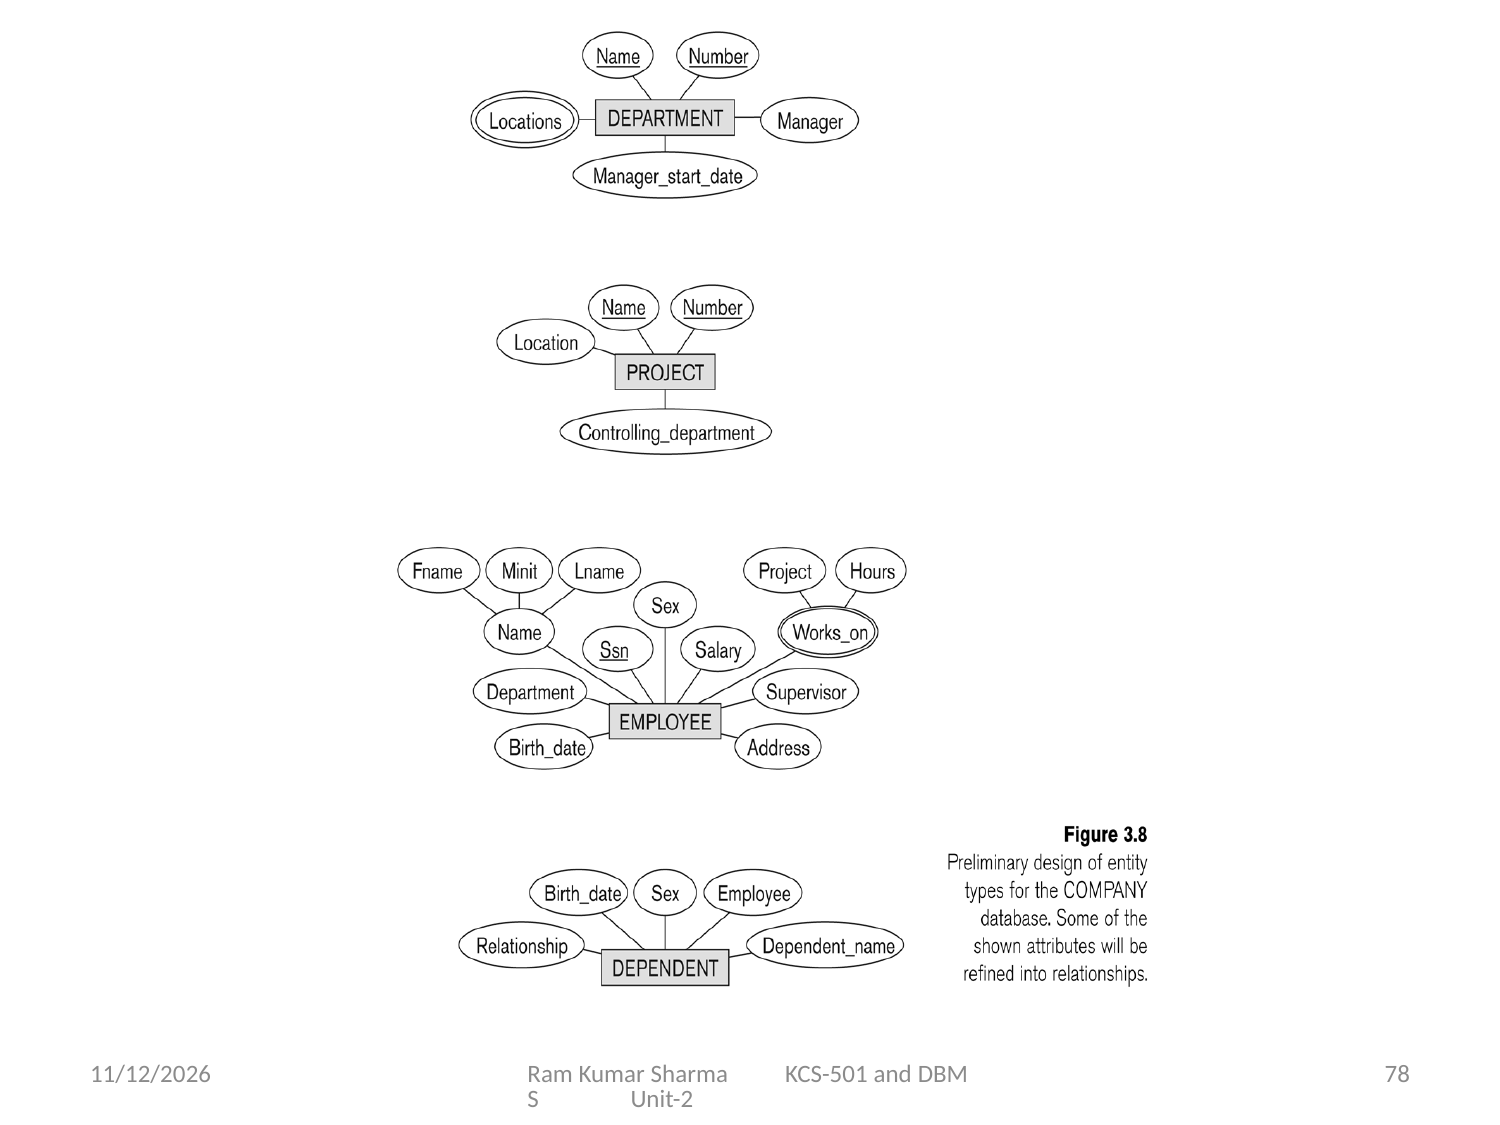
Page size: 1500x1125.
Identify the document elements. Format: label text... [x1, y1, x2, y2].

footer Ram Kumar Sharma KCS-501 and DBMS Unit-2 [512, 1042, 988, 1103]
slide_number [75, 1042, 425, 1103]
slide_number 78 [1074, 1042, 1425, 1103]
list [96, 30, 1447, 988]
